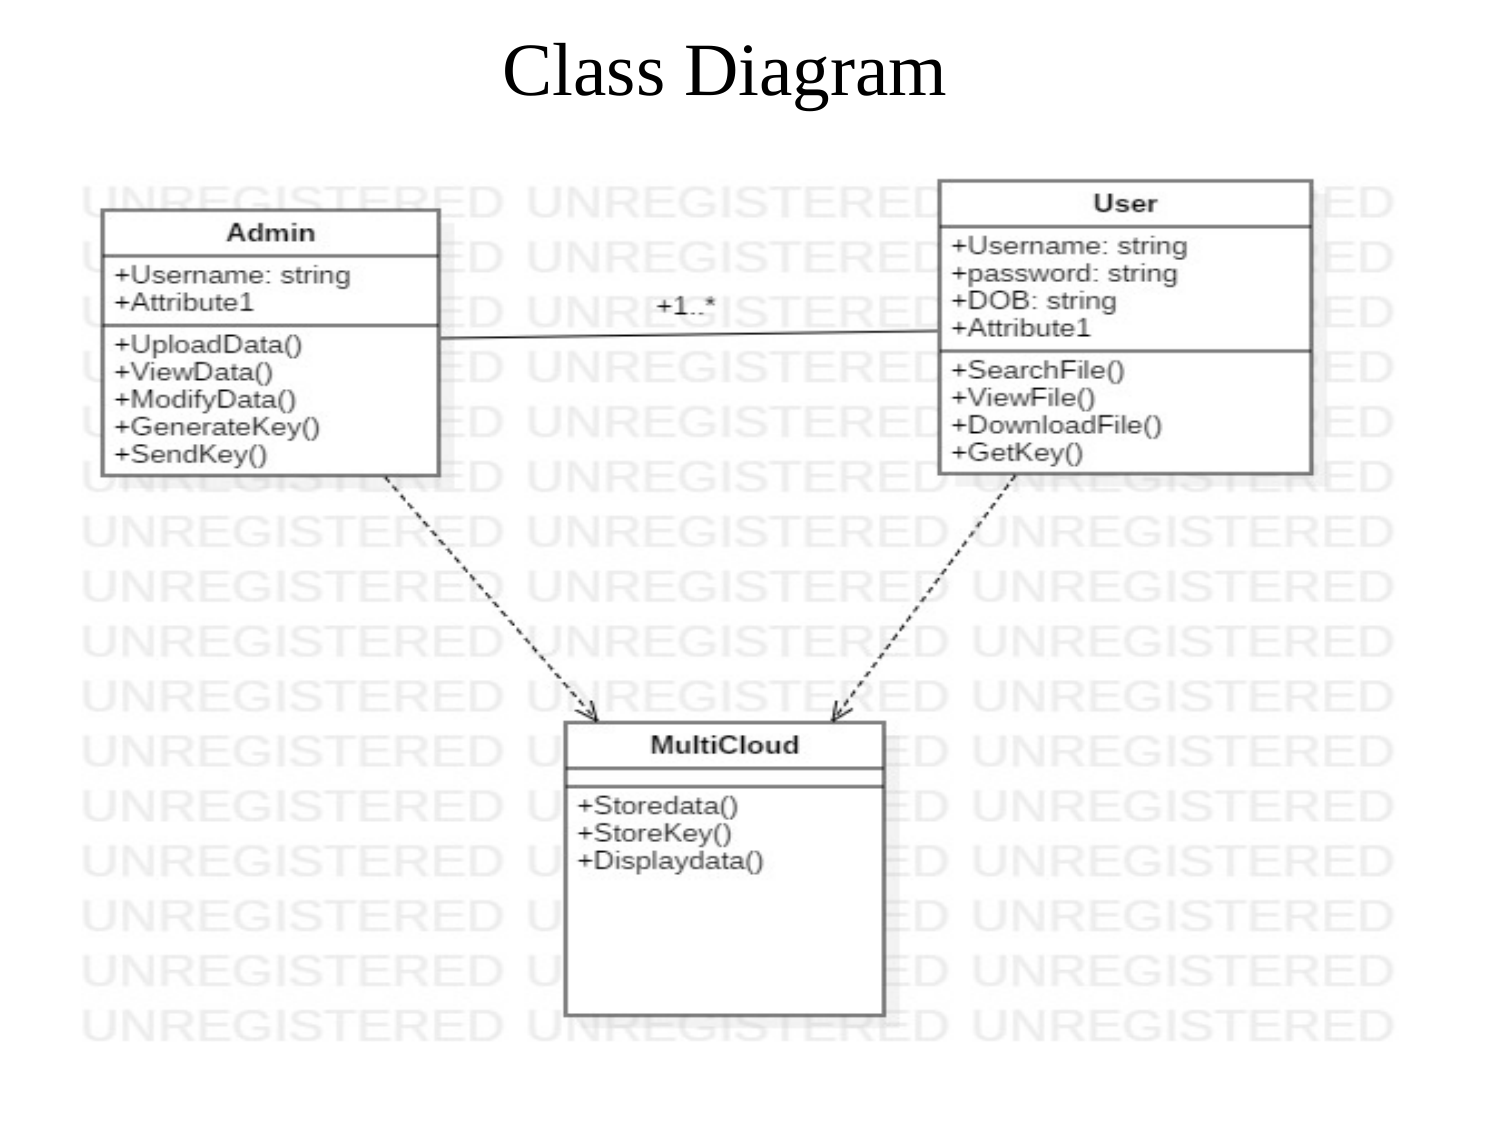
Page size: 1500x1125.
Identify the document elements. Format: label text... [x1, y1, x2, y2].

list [81, 163, 1402, 1089]
title Class Diagram [24, 12, 1425, 119]
